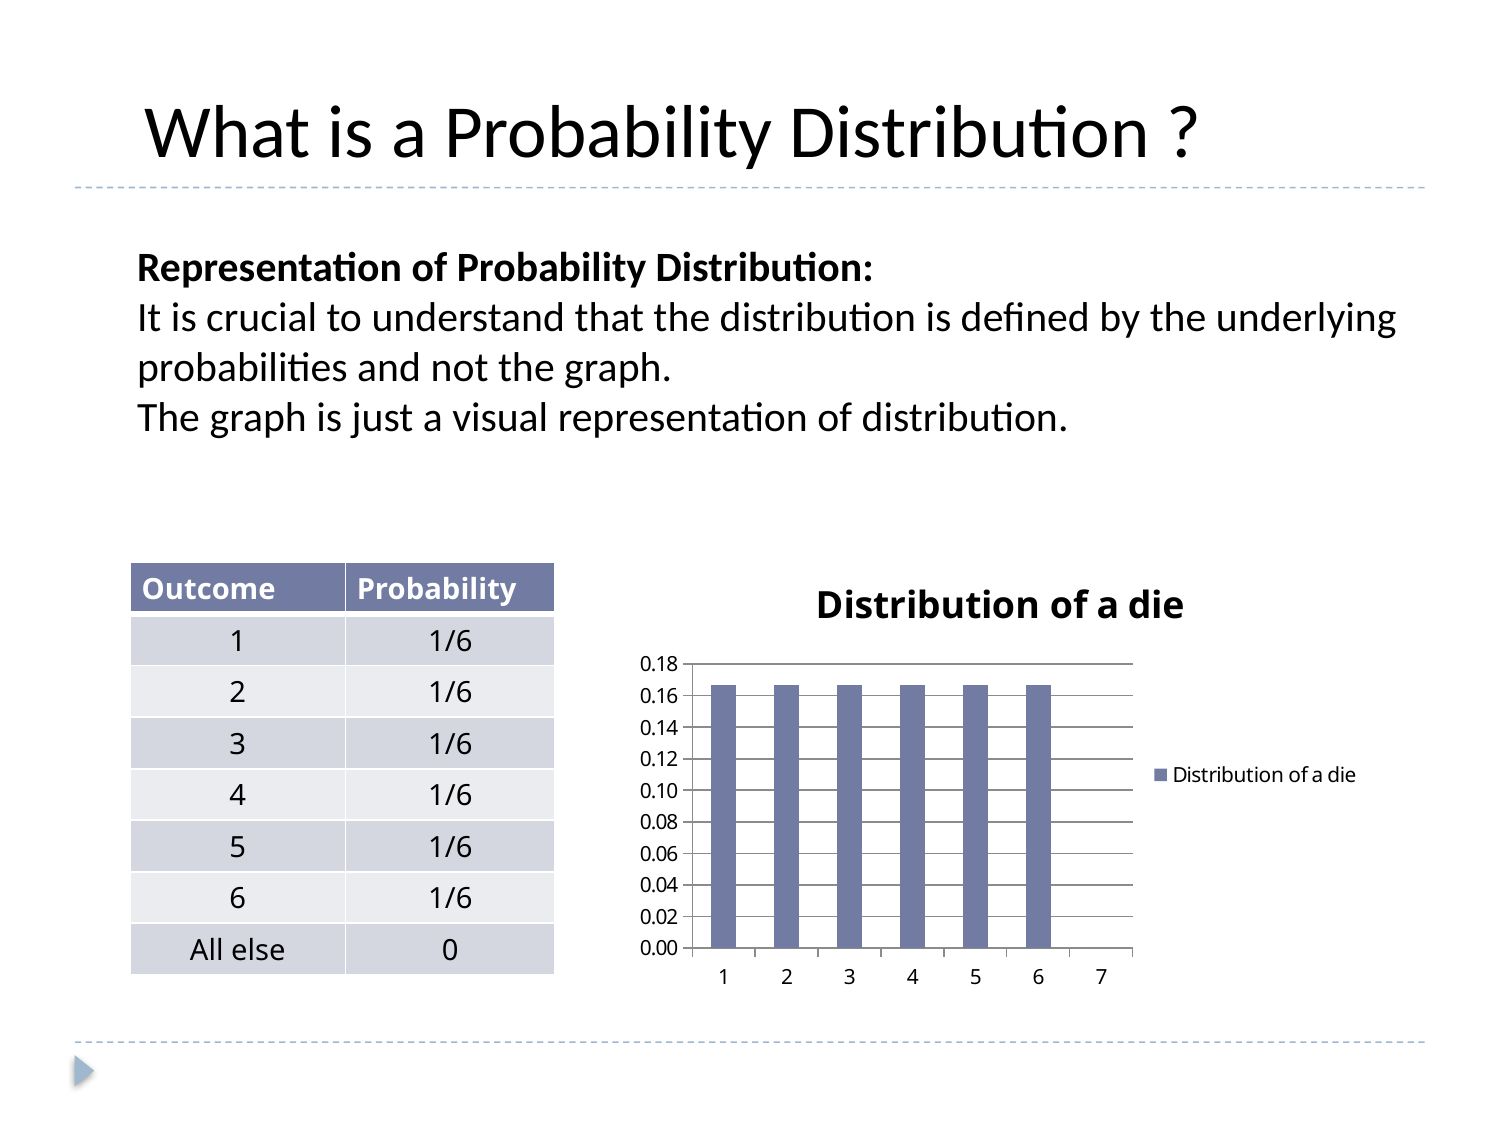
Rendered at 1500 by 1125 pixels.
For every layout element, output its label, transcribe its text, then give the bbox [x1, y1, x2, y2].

table_cell 6 [131, 873, 345, 922]
text_box What is a Probability Distribution ? [129, 74, 1218, 180]
table_cell 4 [131, 770, 345, 819]
table_cell All else [131, 924, 345, 974]
chart [624, 549, 1376, 1001]
table_cell 1/6 [346, 666, 554, 716]
table_cell 0 [346, 924, 554, 974]
text_box Representation of Probability Distribution: It is crucial to understand that the distribution is defined by the underlying probabilities and not the graph. The graph is just a visual representation of distribution. [122, 232, 1438, 448]
table_cell 1/6 [346, 718, 554, 768]
table_cell 1/6 [346, 770, 554, 819]
table_cell 1/6 [346, 873, 554, 922]
table_cell 1 [131, 617, 345, 665]
table_cell 3 [131, 718, 345, 768]
table_cell 2 [131, 666, 345, 716]
table_cell 1/6 [346, 821, 554, 871]
table_cell 1/6 [346, 617, 554, 665]
table_header Probability [346, 563, 554, 611]
table_header Outcome [131, 563, 345, 611]
table_cell 5 [131, 821, 345, 871]
